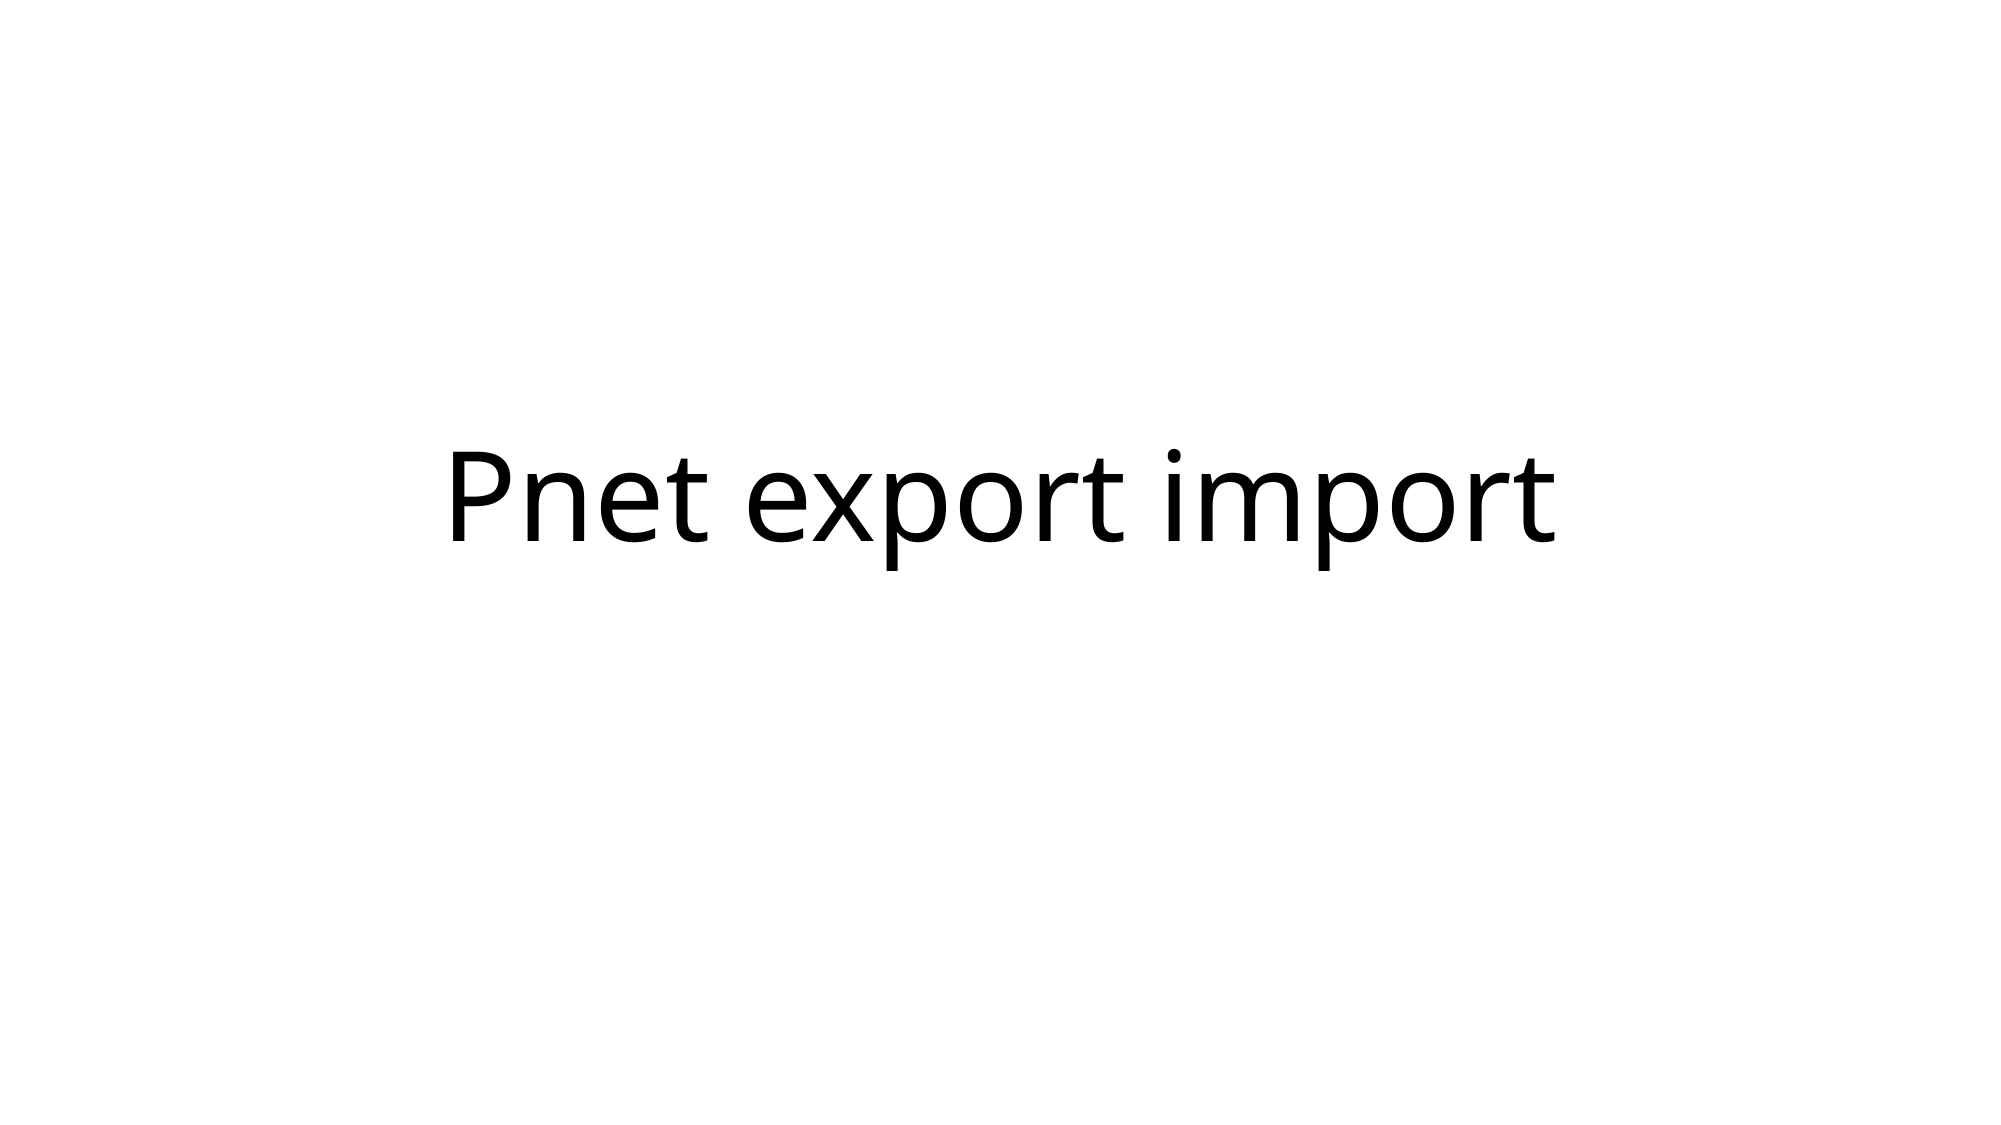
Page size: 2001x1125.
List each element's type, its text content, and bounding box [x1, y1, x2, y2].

title Pnet export import [249, 184, 1750, 576]
